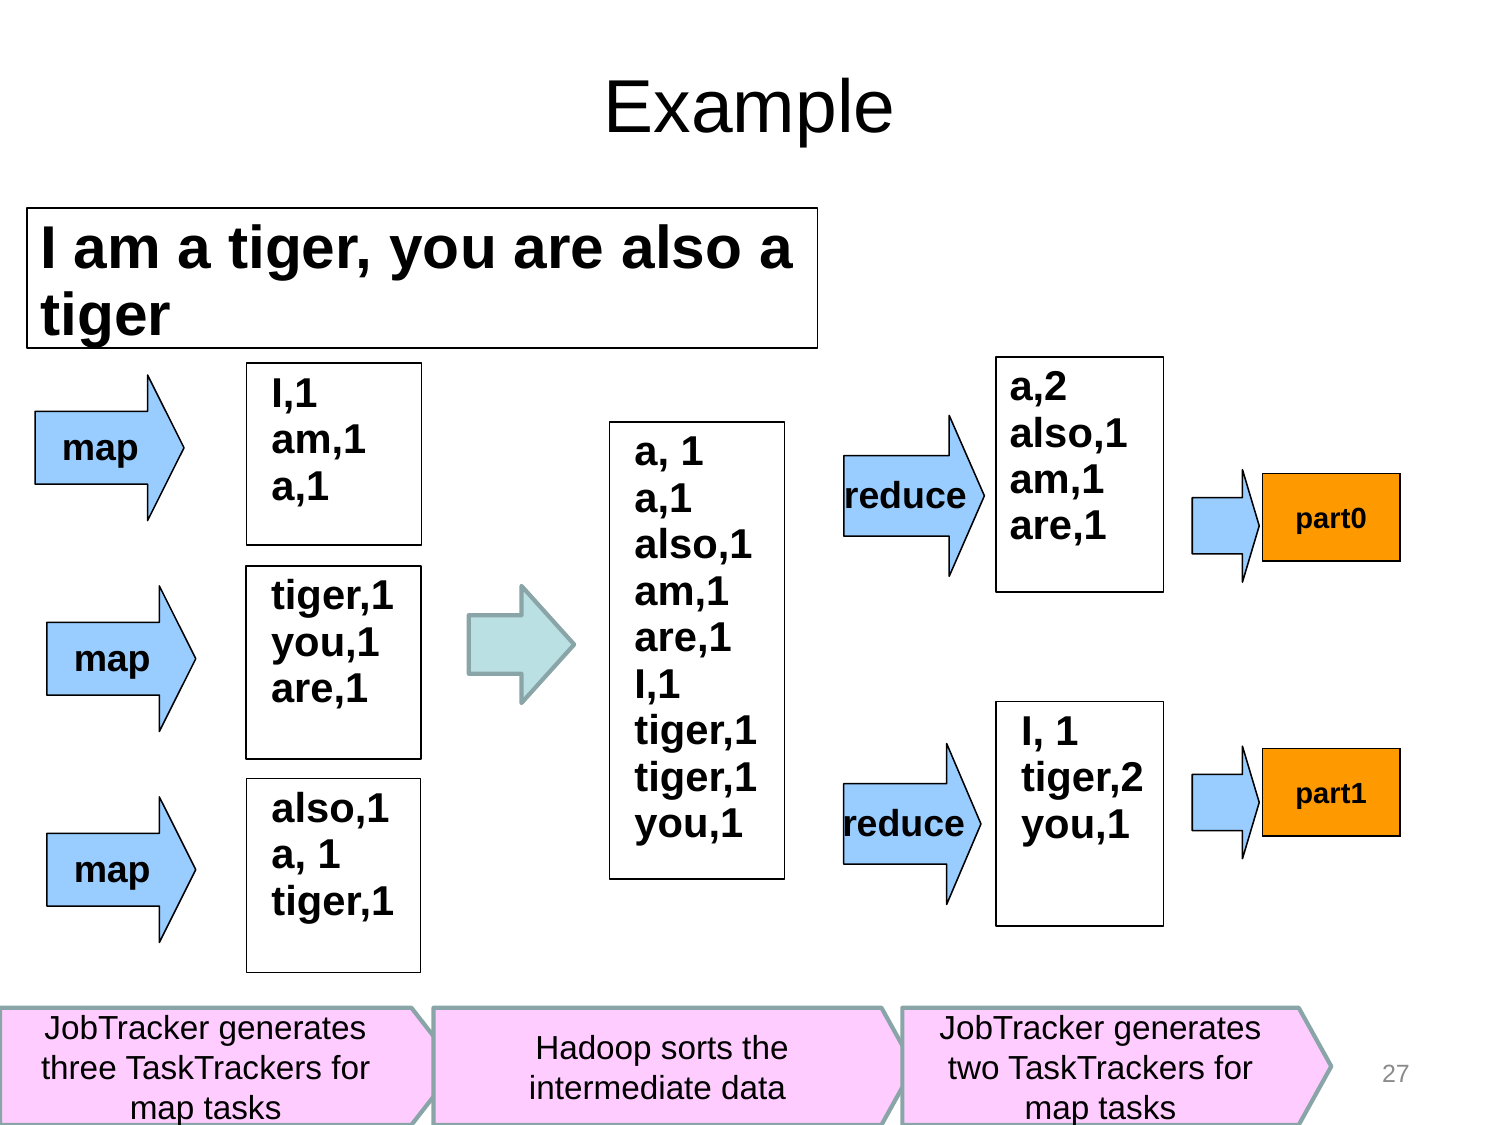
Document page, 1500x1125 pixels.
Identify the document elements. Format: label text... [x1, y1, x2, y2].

text_box map [35, 375, 185, 521]
text_box part1 [1262, 748, 1400, 836]
text_box map [46, 796, 196, 943]
slide_number 27 [1314, 1042, 1425, 1103]
text_box map [46, 585, 196, 732]
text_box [468, 421, 785, 880]
text_box JobTracker generates two TaskTrackers for map tasks [900, 1005, 1334, 1125]
text_box part0 [1262, 473, 1400, 561]
text_box Hadoop sorts the intermediate data [431, 1005, 900, 1125]
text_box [245, 363, 423, 973]
text_box I am a tiger, you are also a tiger [26, 207, 818, 349]
text_box reduce [843, 415, 985, 577]
text_box JobTracker generates three TaskTrackers for map tasks [0, 1005, 431, 1125]
text_box [1192, 469, 1260, 583]
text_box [995, 356, 1164, 926]
title Example [111, 35, 1388, 169]
text_box reduce [843, 743, 981, 905]
text_box [1192, 746, 1260, 859]
